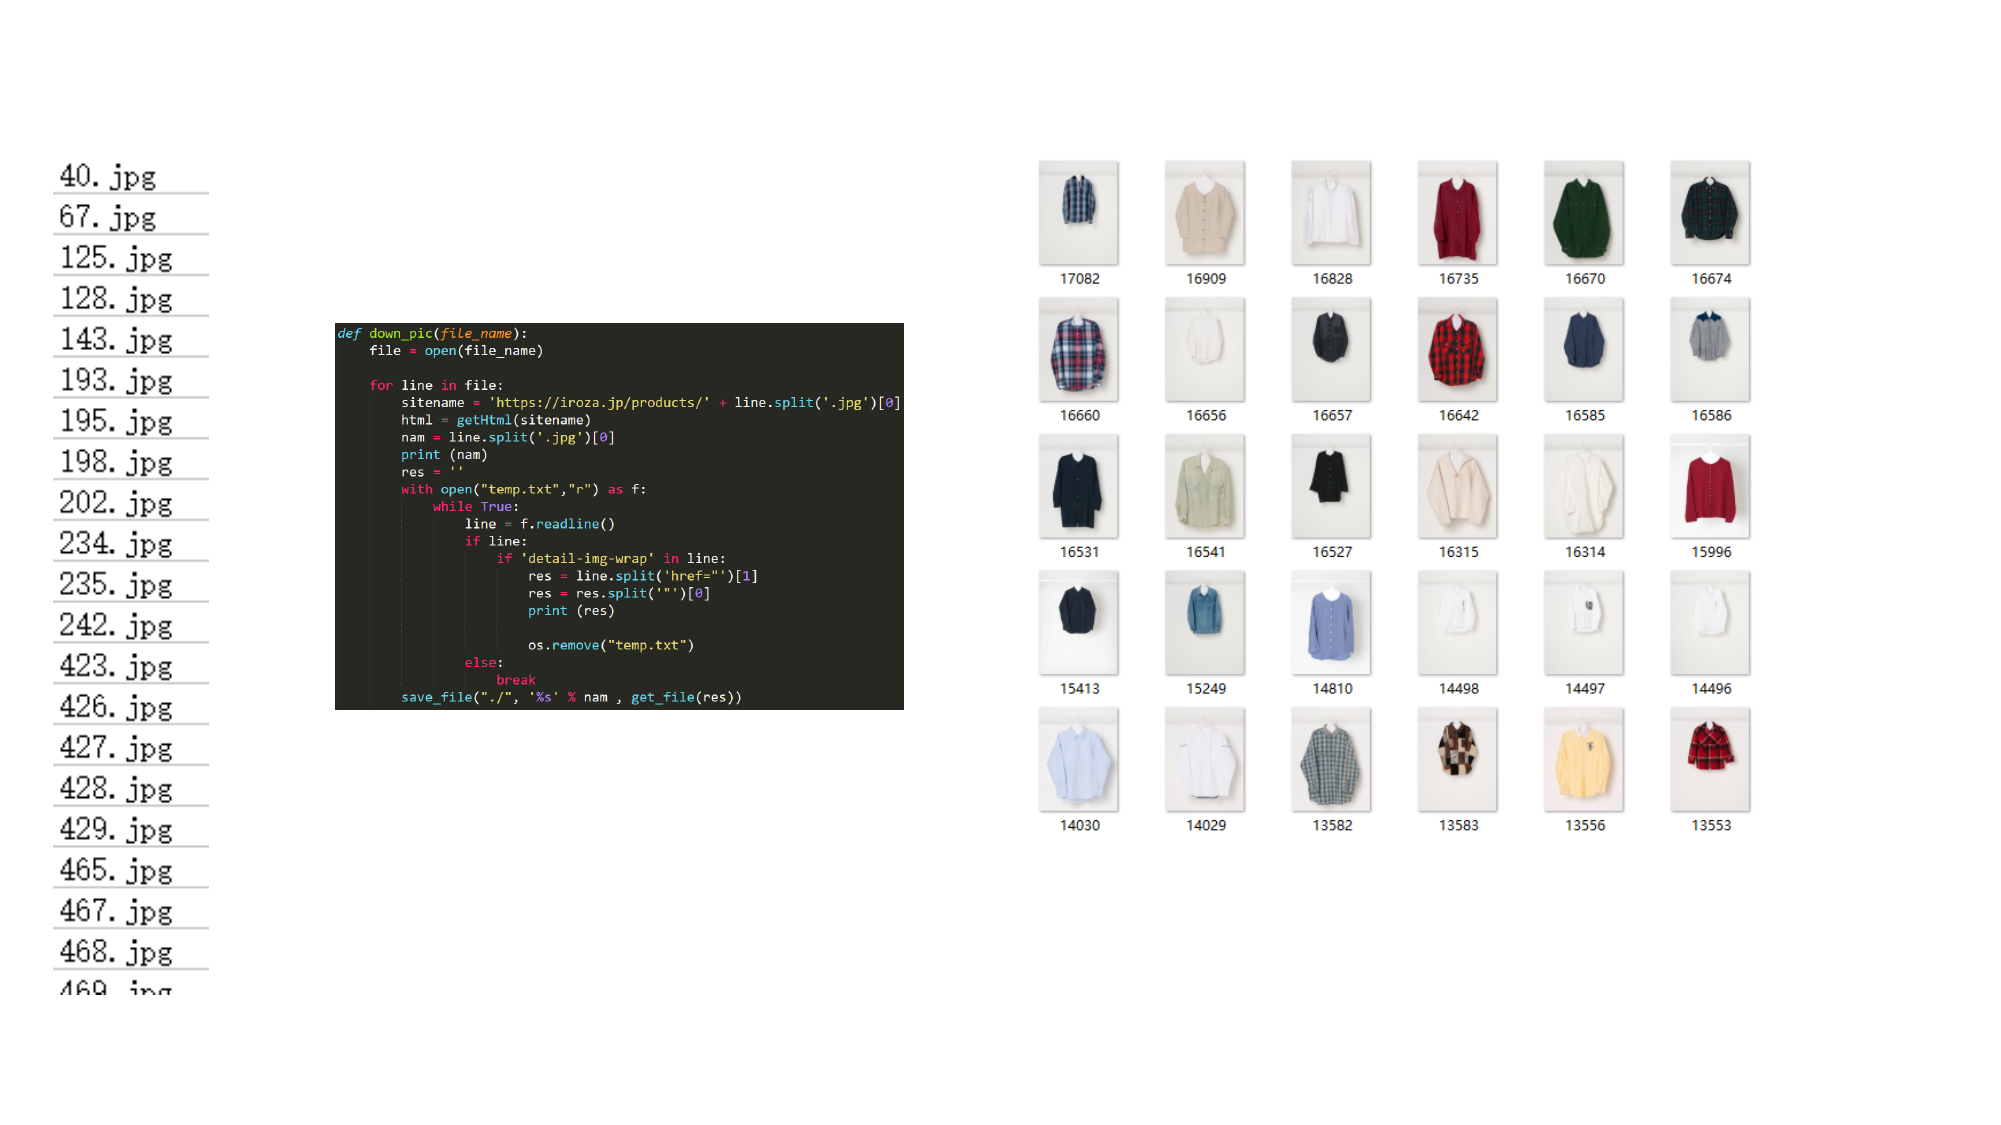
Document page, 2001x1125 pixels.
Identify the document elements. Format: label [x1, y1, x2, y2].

picture [335, 323, 904, 710]
picture [53, 154, 209, 996]
picture [1030, 154, 1765, 835]
